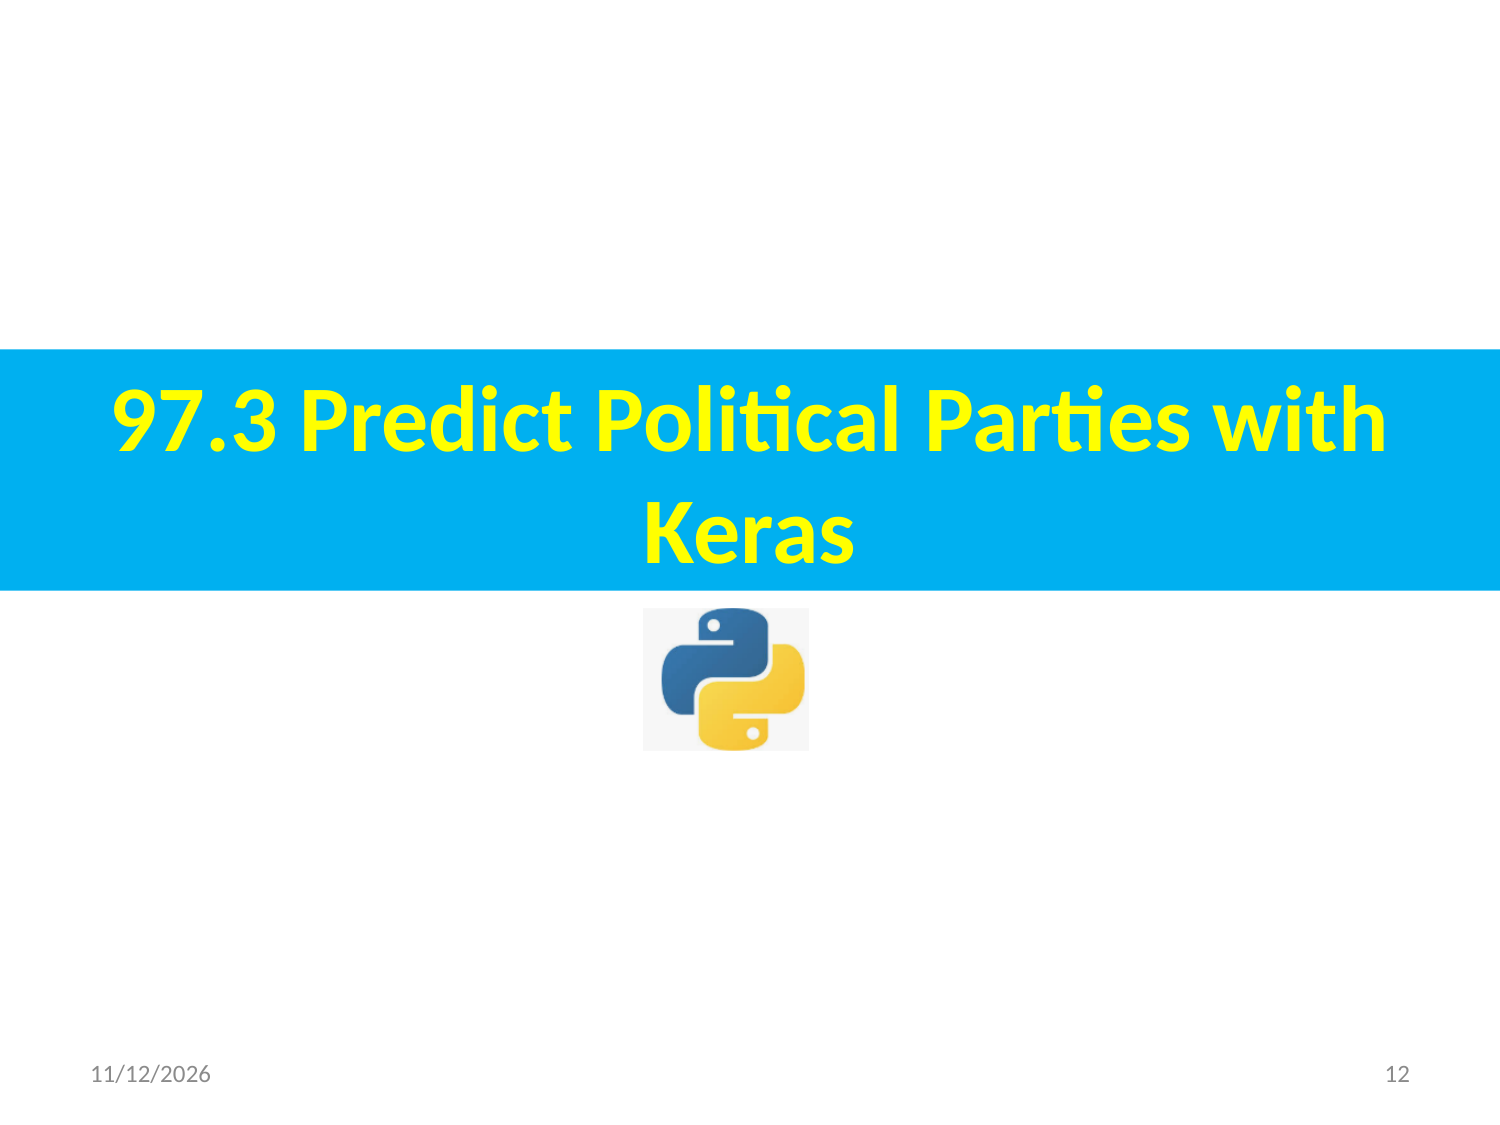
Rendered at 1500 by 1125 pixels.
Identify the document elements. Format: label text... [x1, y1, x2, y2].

slide_number 12 [1074, 1042, 1425, 1103]
picture [643, 606, 809, 752]
title 97.3 Predict Political Parties with Keras [0, 349, 1500, 591]
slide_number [75, 1042, 425, 1103]
